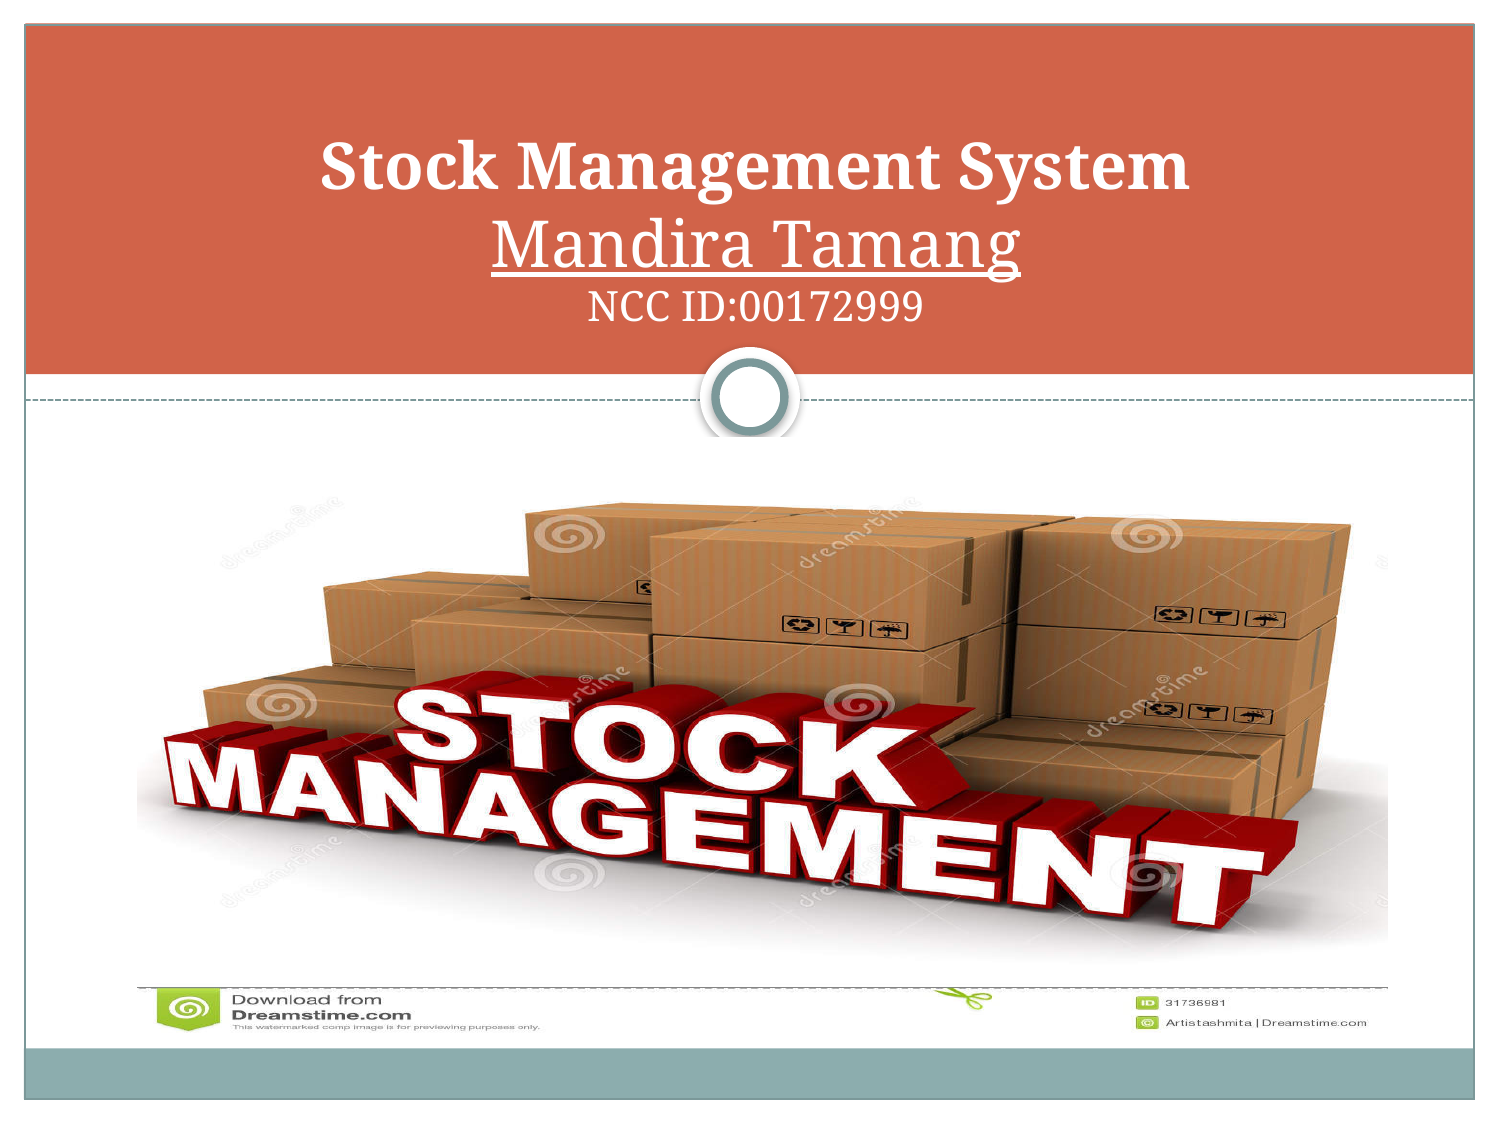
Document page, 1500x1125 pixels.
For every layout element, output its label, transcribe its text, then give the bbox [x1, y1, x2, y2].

title Stock Management System Mandira Tamang NCC ID:00172999 [118, 37, 1394, 338]
picture [137, 437, 1388, 1038]
